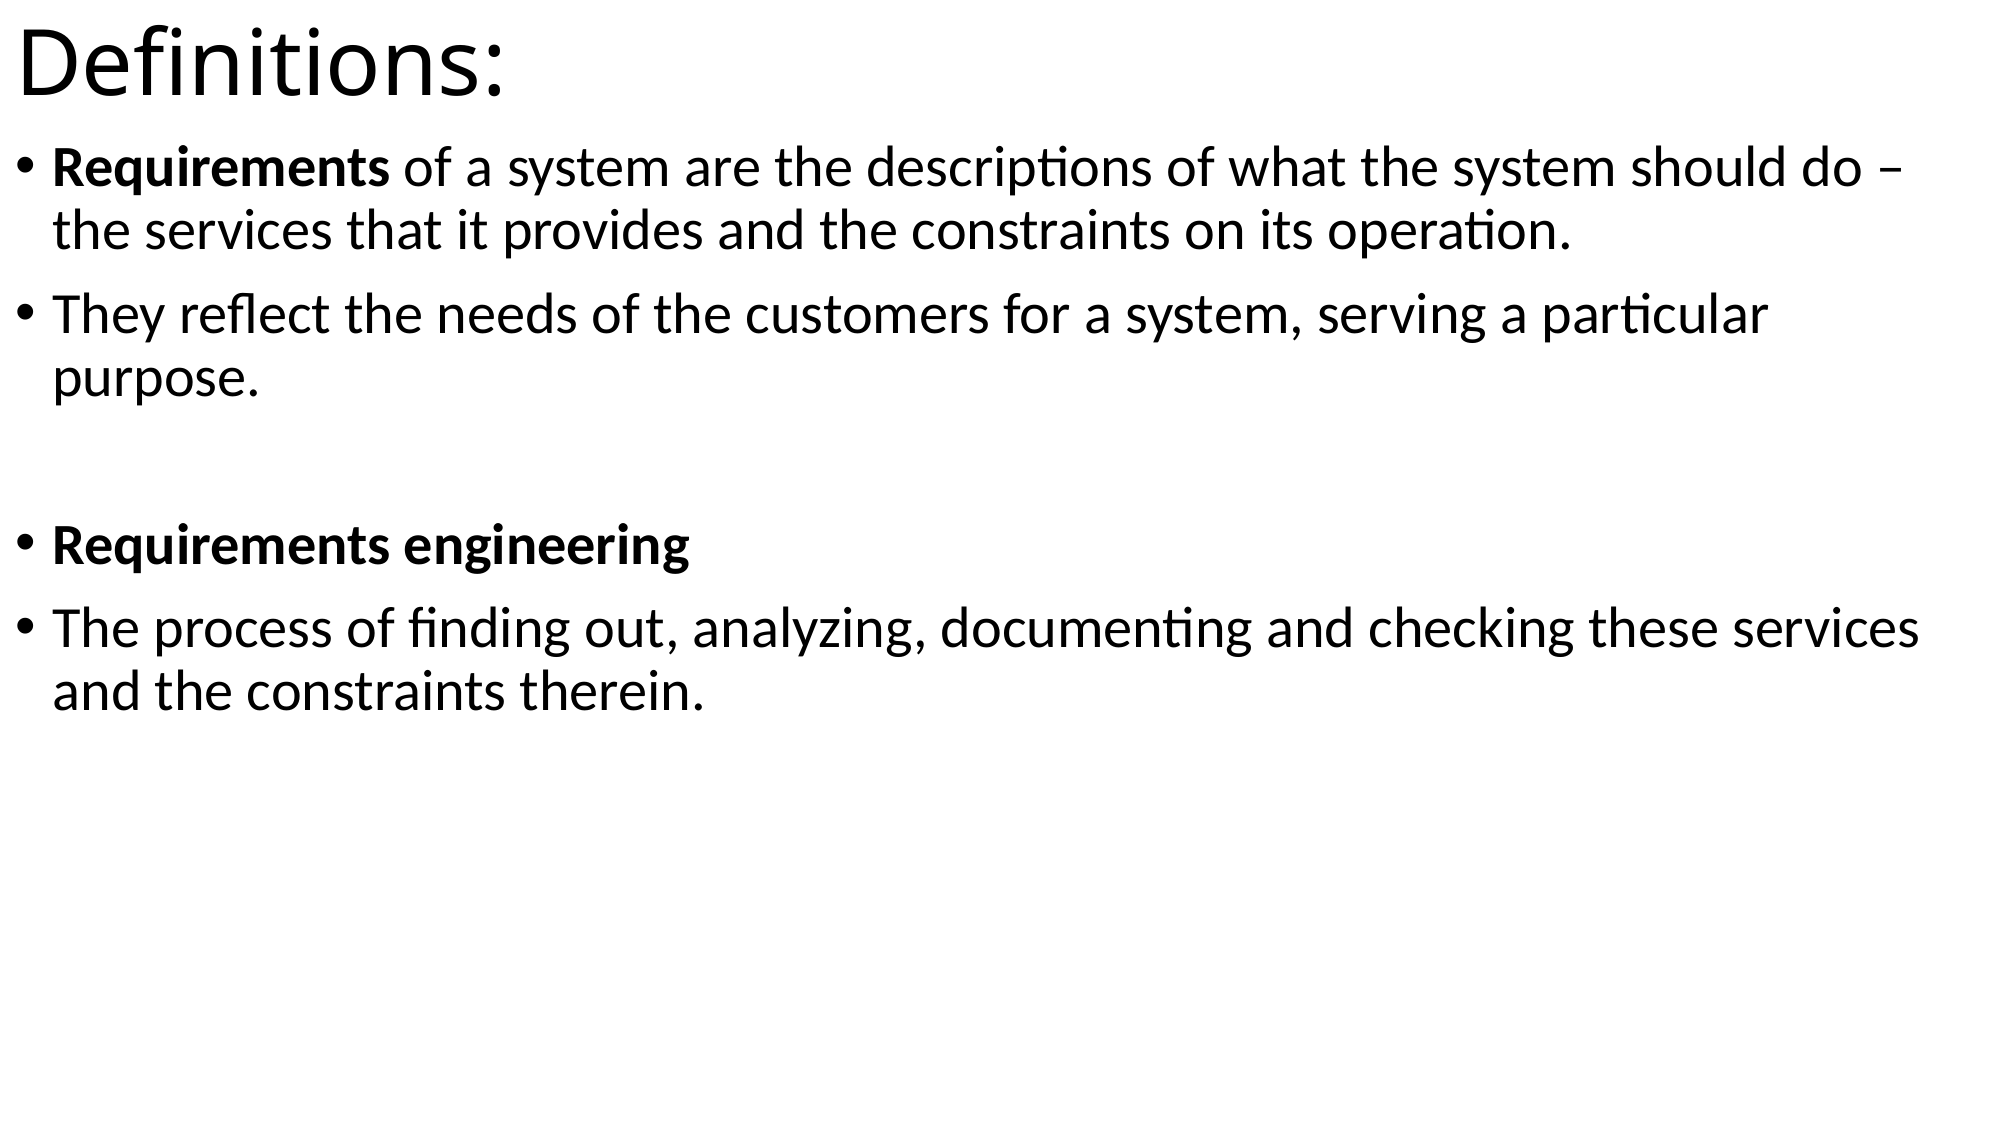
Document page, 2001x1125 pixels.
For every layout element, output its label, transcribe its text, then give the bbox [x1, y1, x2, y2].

title Definitions: [0, 3, 2000, 128]
list Requirements of a system are the descriptions of what the system should do – the services that it provides and the constraints on its operation. They reflect the needs of the customers for a system, serving a particular purpose. Requirements engineering The process of finding out, analyzing, documenting and checking these services and the constraints therein. [0, 128, 2000, 1122]
